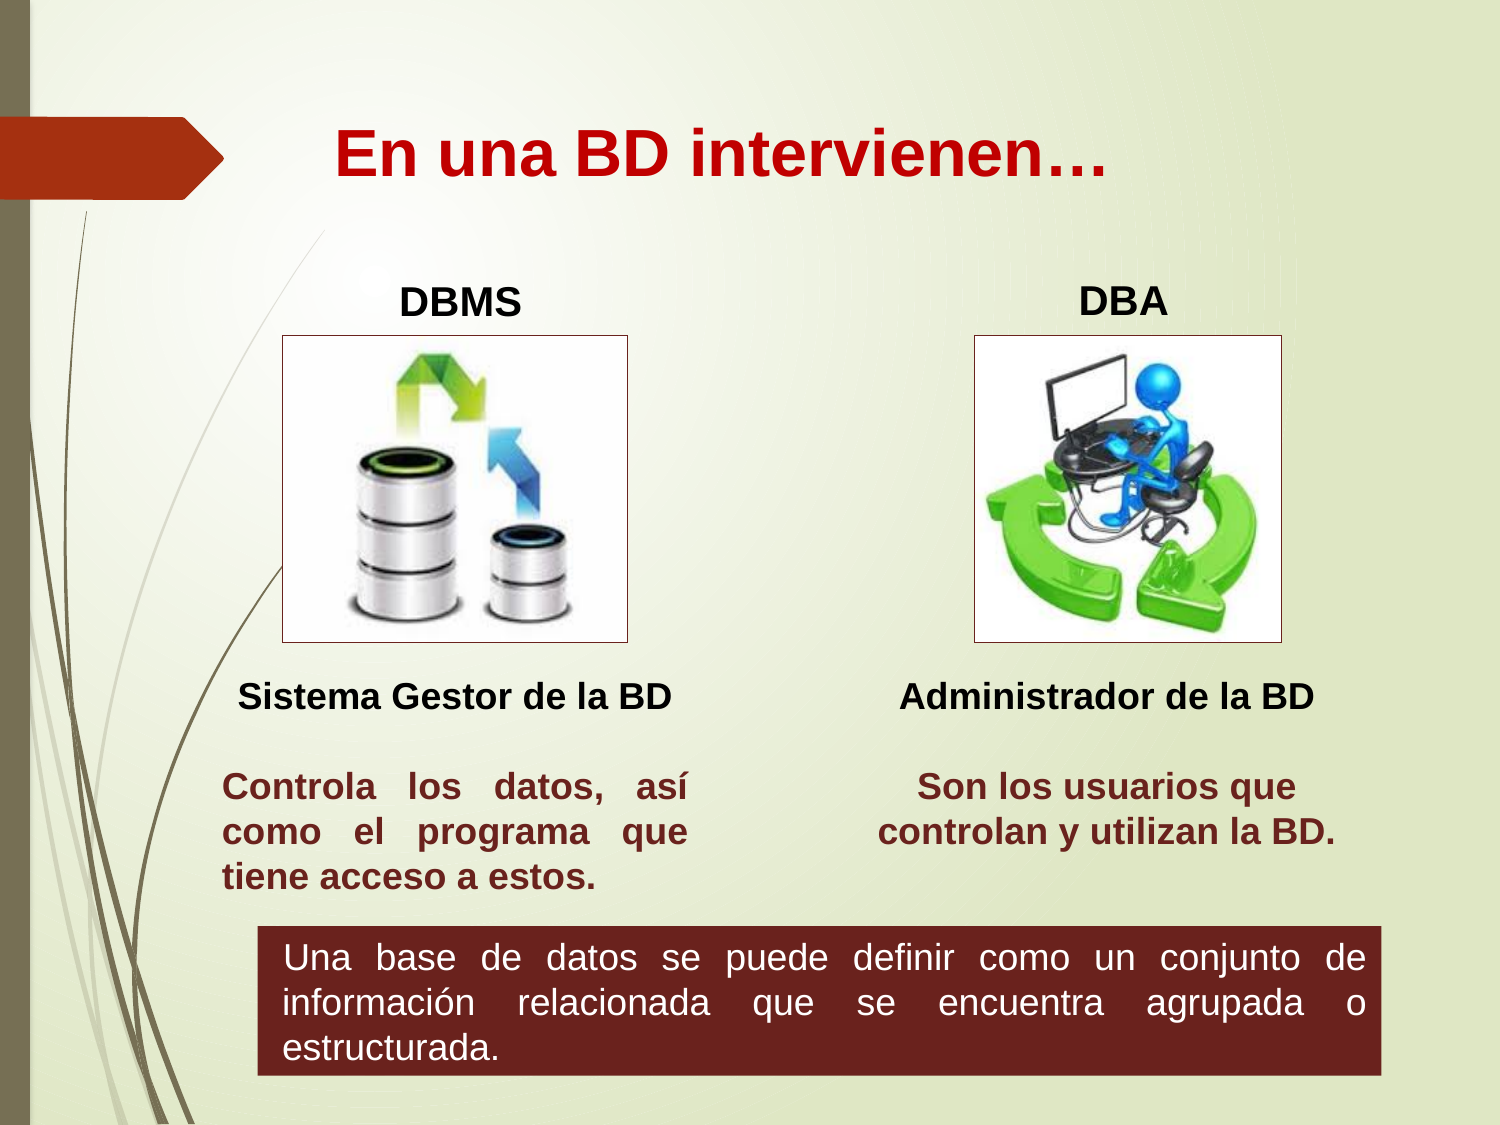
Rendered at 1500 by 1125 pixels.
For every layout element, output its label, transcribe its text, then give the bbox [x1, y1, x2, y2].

text_box DBA [976, 266, 1272, 332]
text_box Una base de datos se puede definir como un conjunto de información relacionada que se encuentra agrupada o estructurada. [257, 926, 1382, 1076]
picture [974, 335, 1282, 644]
text_box DBMS [312, 267, 609, 332]
list [262, 822, 1405, 1000]
text_box Sistema Gestor de la BD Controla los datos, así como el programa que tiene acceso a estos. [207, 664, 704, 905]
picture [282, 335, 628, 644]
title En una BD intervienen… [319, 102, 1400, 313]
text_box Administrador de la BD Son los usuarios que controlan y utilizan la BD. [832, 664, 1382, 860]
